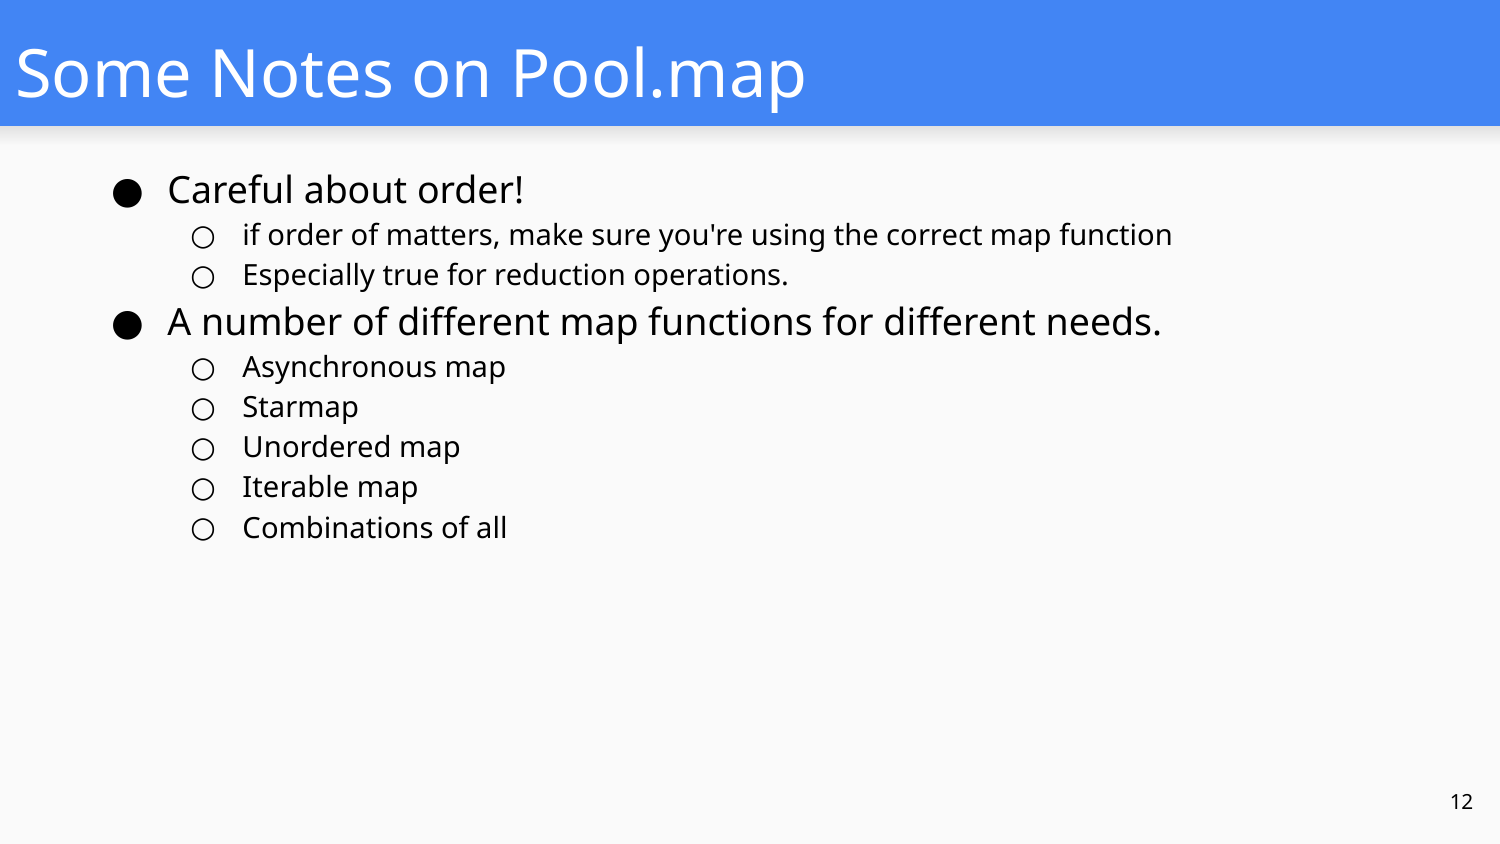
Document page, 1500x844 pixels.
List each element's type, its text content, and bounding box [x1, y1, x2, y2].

list Careful about order! if order of matters, make sure you're using the correct map function Especially true for reduction operations. A number of different map functions for different needs. Asynchronous map Starmap Unordered map Iterable map Combinations of all [77, 144, 1427, 760]
slide_number ‹#› [1398, 770, 1489, 835]
title Some Notes on Pool.map [0, 0, 1500, 126]
